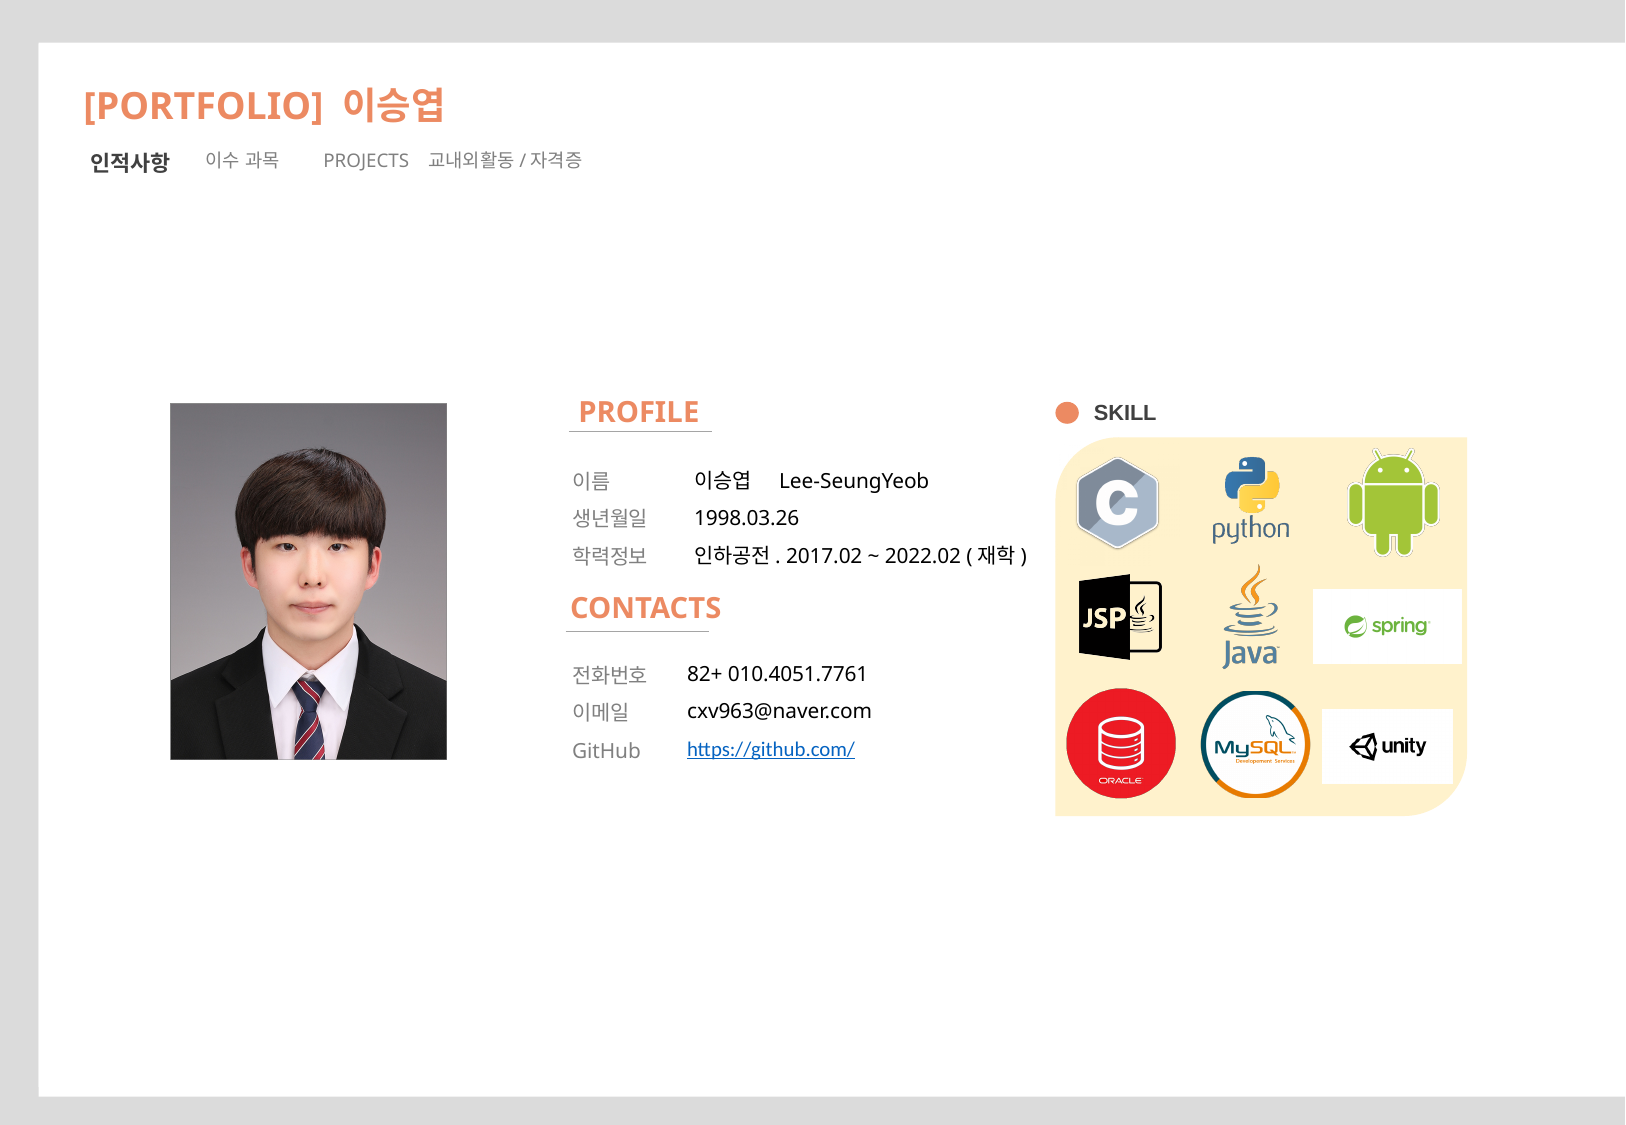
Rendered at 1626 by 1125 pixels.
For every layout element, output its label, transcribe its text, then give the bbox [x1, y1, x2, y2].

text_box CONTACTS [555, 581, 900, 632]
picture [1055, 441, 1344, 566]
picture [1079, 574, 1162, 660]
text_box [1054, 436, 1469, 818]
picture [1221, 563, 1280, 670]
picture [1059, 681, 1183, 806]
picture [1191, 691, 1453, 798]
text_box PROFILE [563, 385, 908, 436]
text_box [1054, 400, 1079, 425]
text_box SKILL [1079, 390, 1290, 432]
text_box 이름 생년월일 학력정보 [557, 448, 701, 576]
picture [1313, 589, 1462, 664]
picture [170, 403, 447, 760]
picture [1347, 448, 1440, 557]
text_box [38, 43, 1625, 1088]
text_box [57, 74, 610, 184]
text_box 82+ 010.4051.7761 cxv963@naver.com https://github.com/ [672, 640, 992, 768]
text_box 이승엽 Lee-SeungYeob 1998.03.26 인하공전. 2017.02 ~ 2022.02 (재학) [679, 447, 1045, 575]
text_box 전화번호 이메일 GitHub [557, 642, 701, 800]
